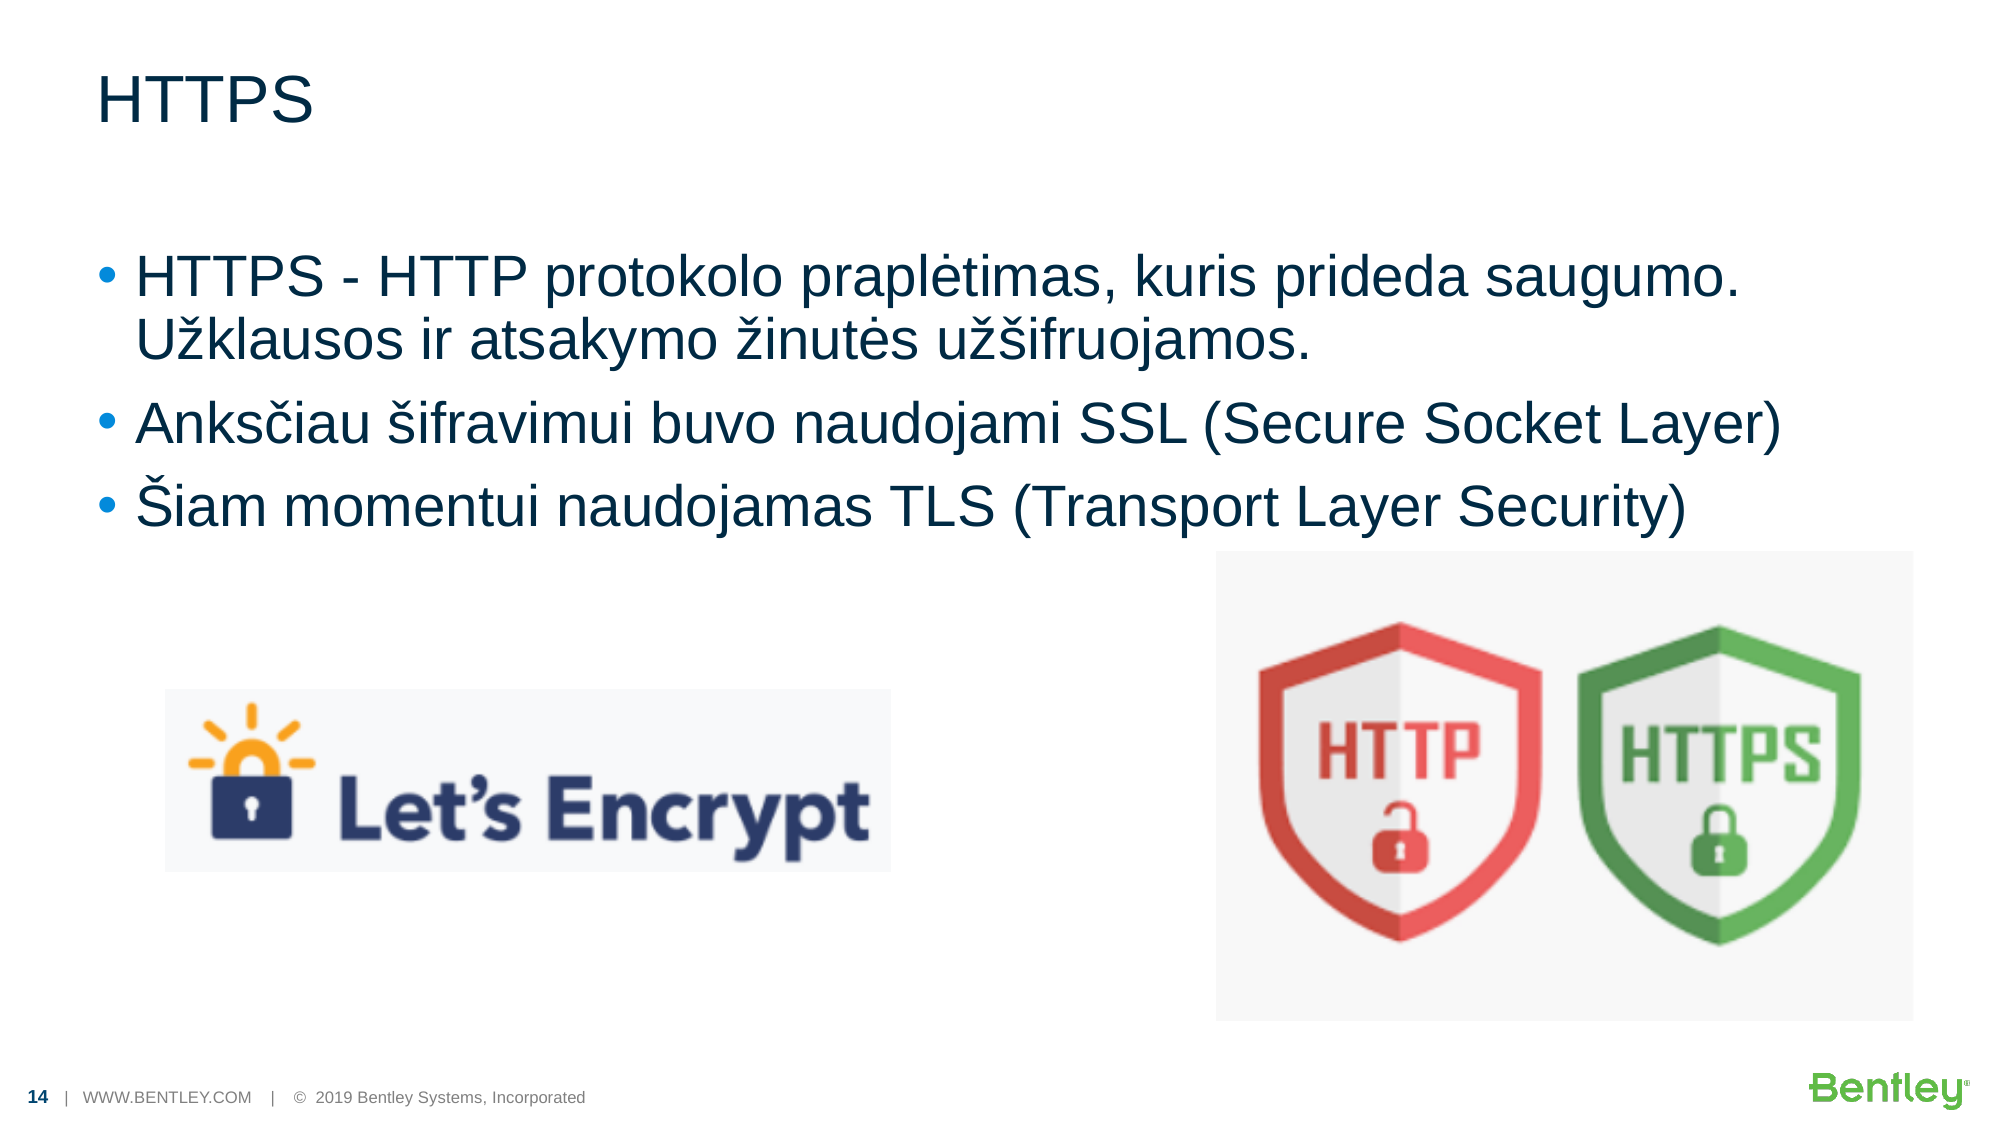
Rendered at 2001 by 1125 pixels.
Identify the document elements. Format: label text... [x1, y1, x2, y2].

picture [1809, 1072, 1970, 1110]
picture [1216, 551, 1918, 1021]
picture [165, 689, 891, 872]
list HTTPS - HTTP protokolo praplėtimas, kuris prideda saugumo. Užklausos ir atsakymo žinutės užšifruojamos. Anksčiau šifravimui buvo naudojami SSL (Secure Socket Layer) Šiam momentui naudojamas TLS (Transport Layer Security) [82, 238, 1916, 989]
title HTTPS [81, 38, 1914, 164]
